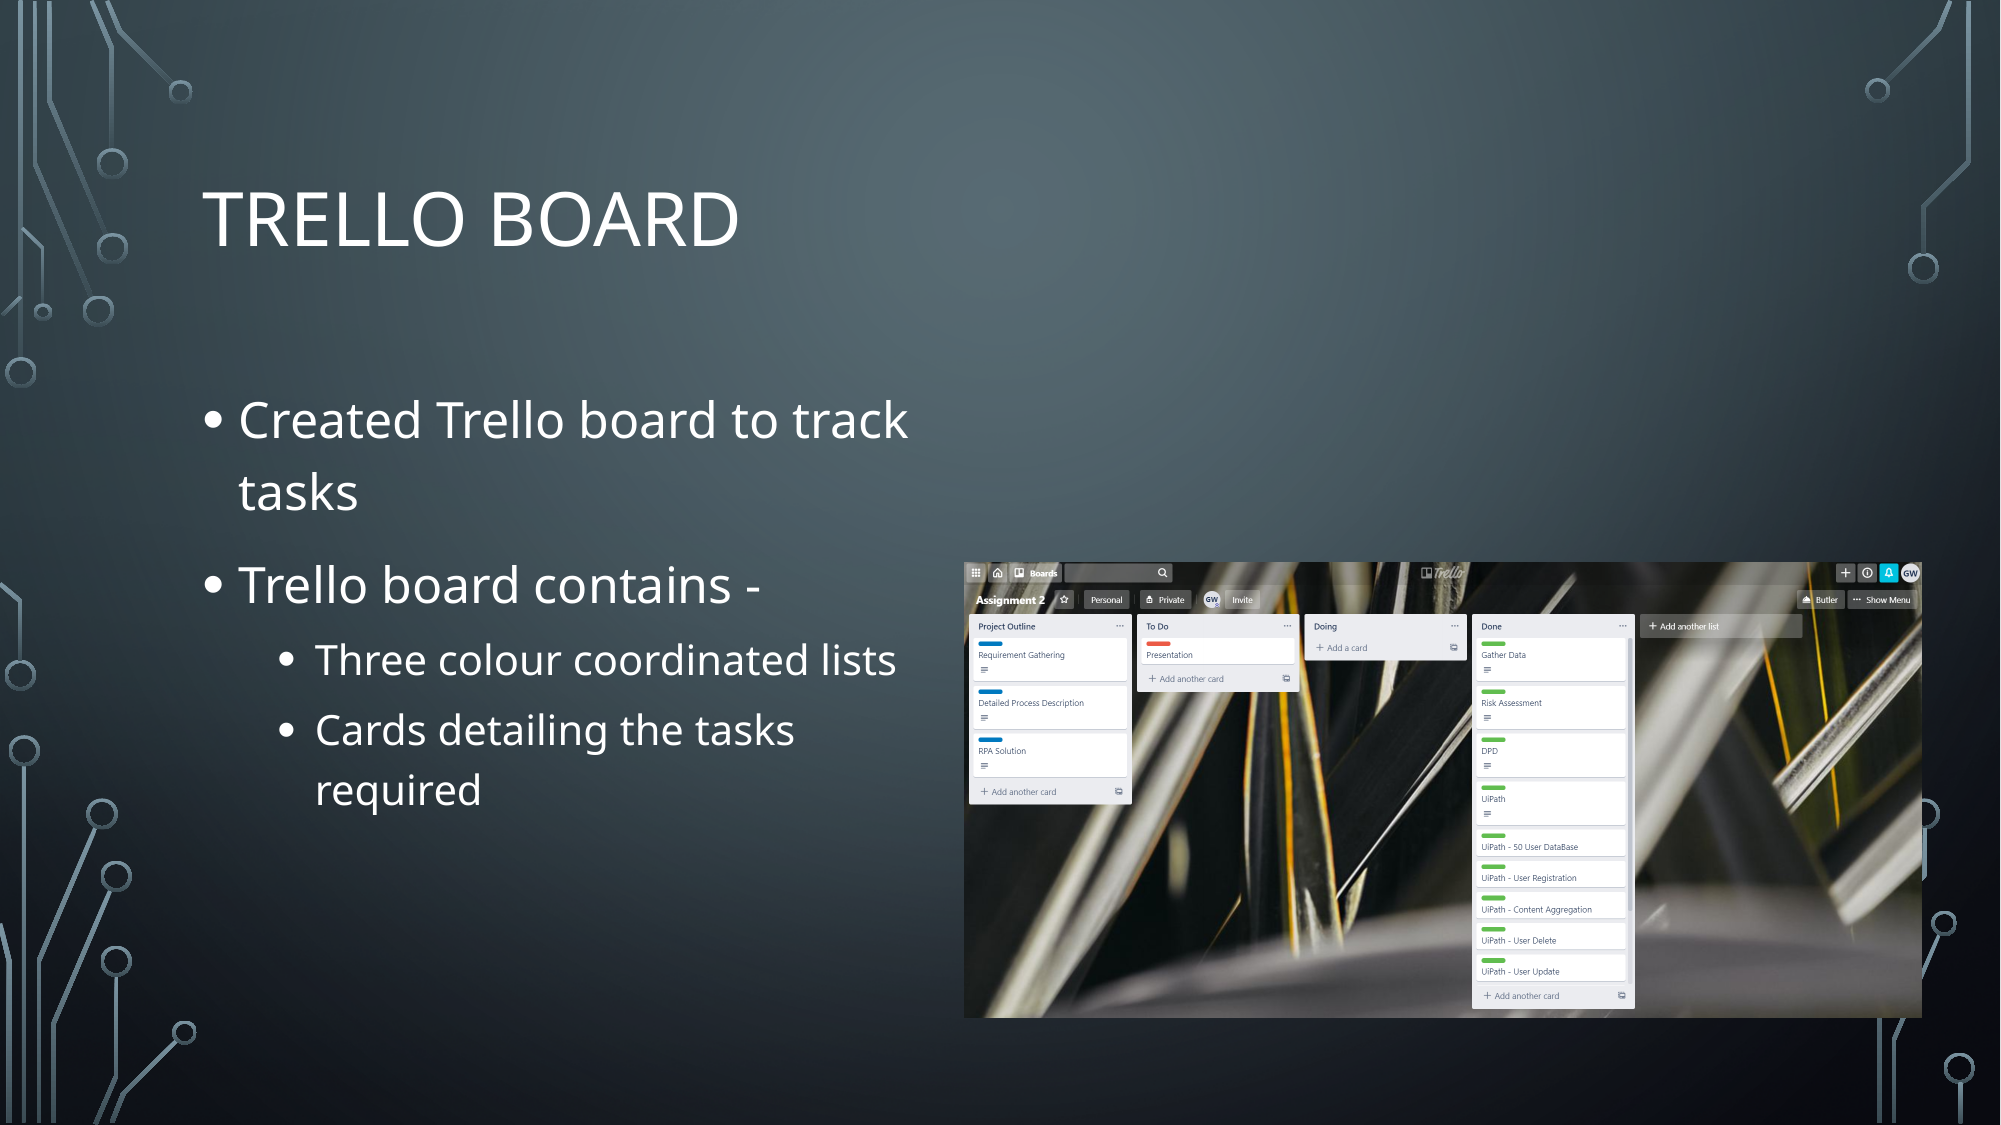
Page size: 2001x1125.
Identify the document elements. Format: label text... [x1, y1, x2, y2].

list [963, 562, 1923, 1018]
title Trello Board [187, 101, 1813, 344]
list Created Trello board to track tasks Trello board contains - Three colour coordinated lists Cards detailing the tasks required [187, 369, 988, 950]
